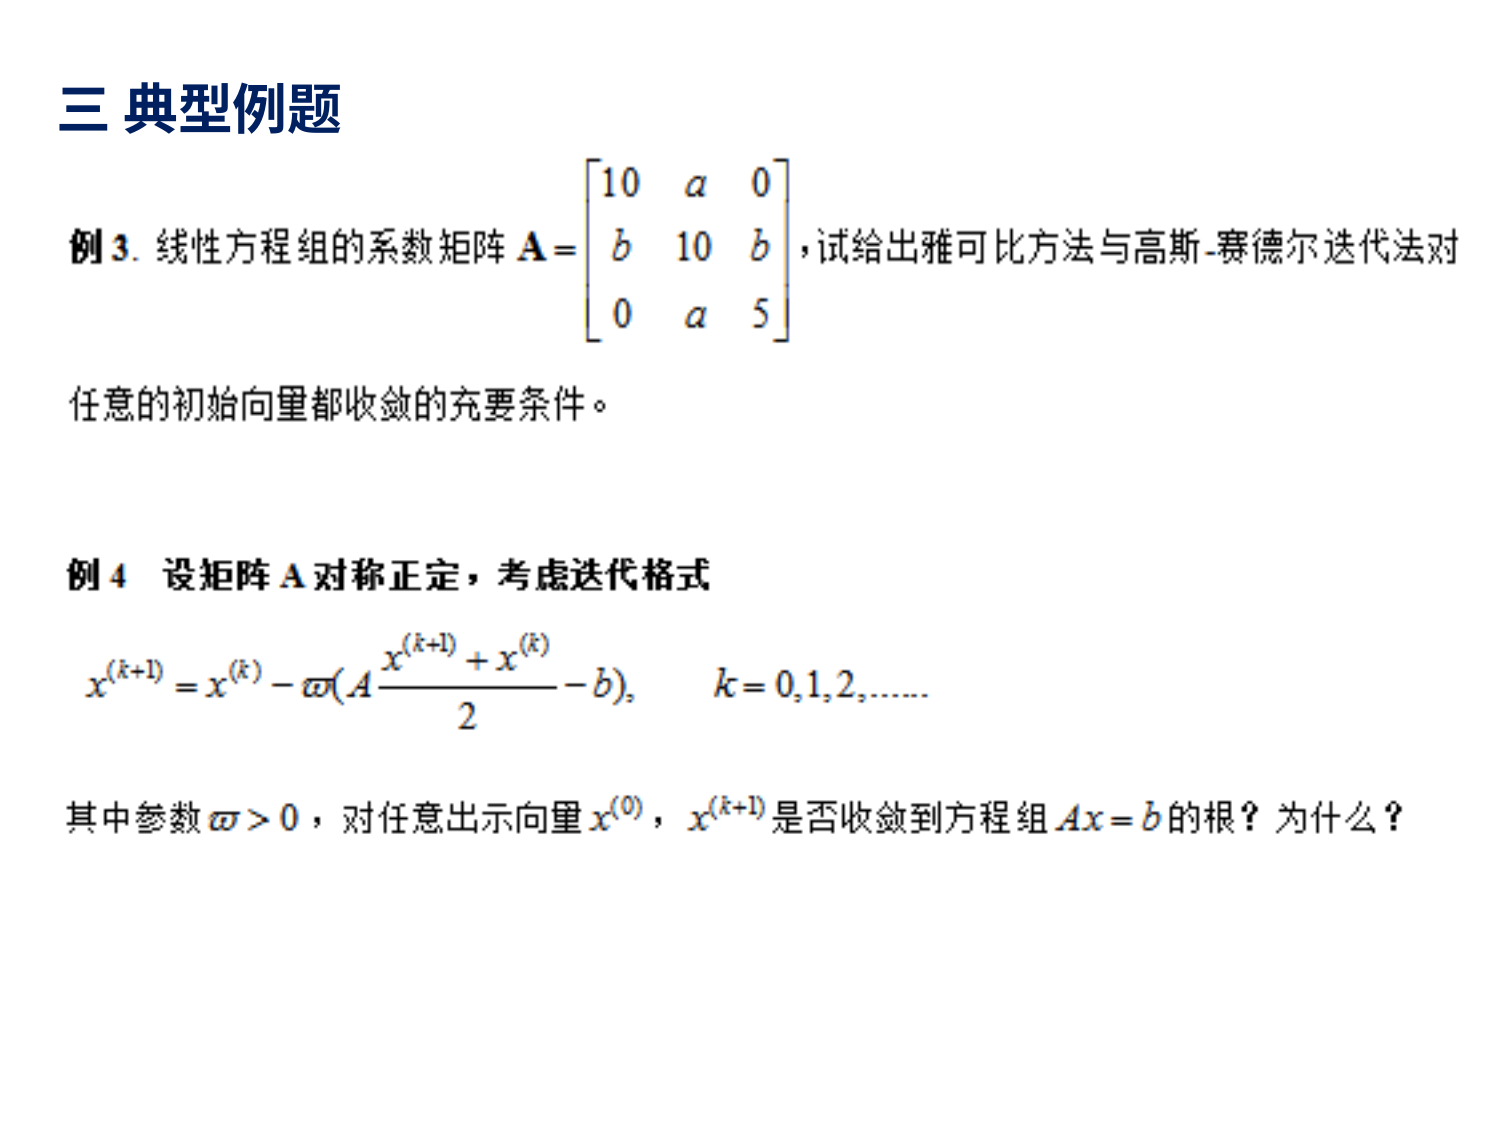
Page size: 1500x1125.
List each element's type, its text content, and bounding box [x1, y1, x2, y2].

picture [17, 503, 1437, 882]
picture [40, 148, 1496, 445]
list 三 典型例题 [41, 54, 1288, 147]
